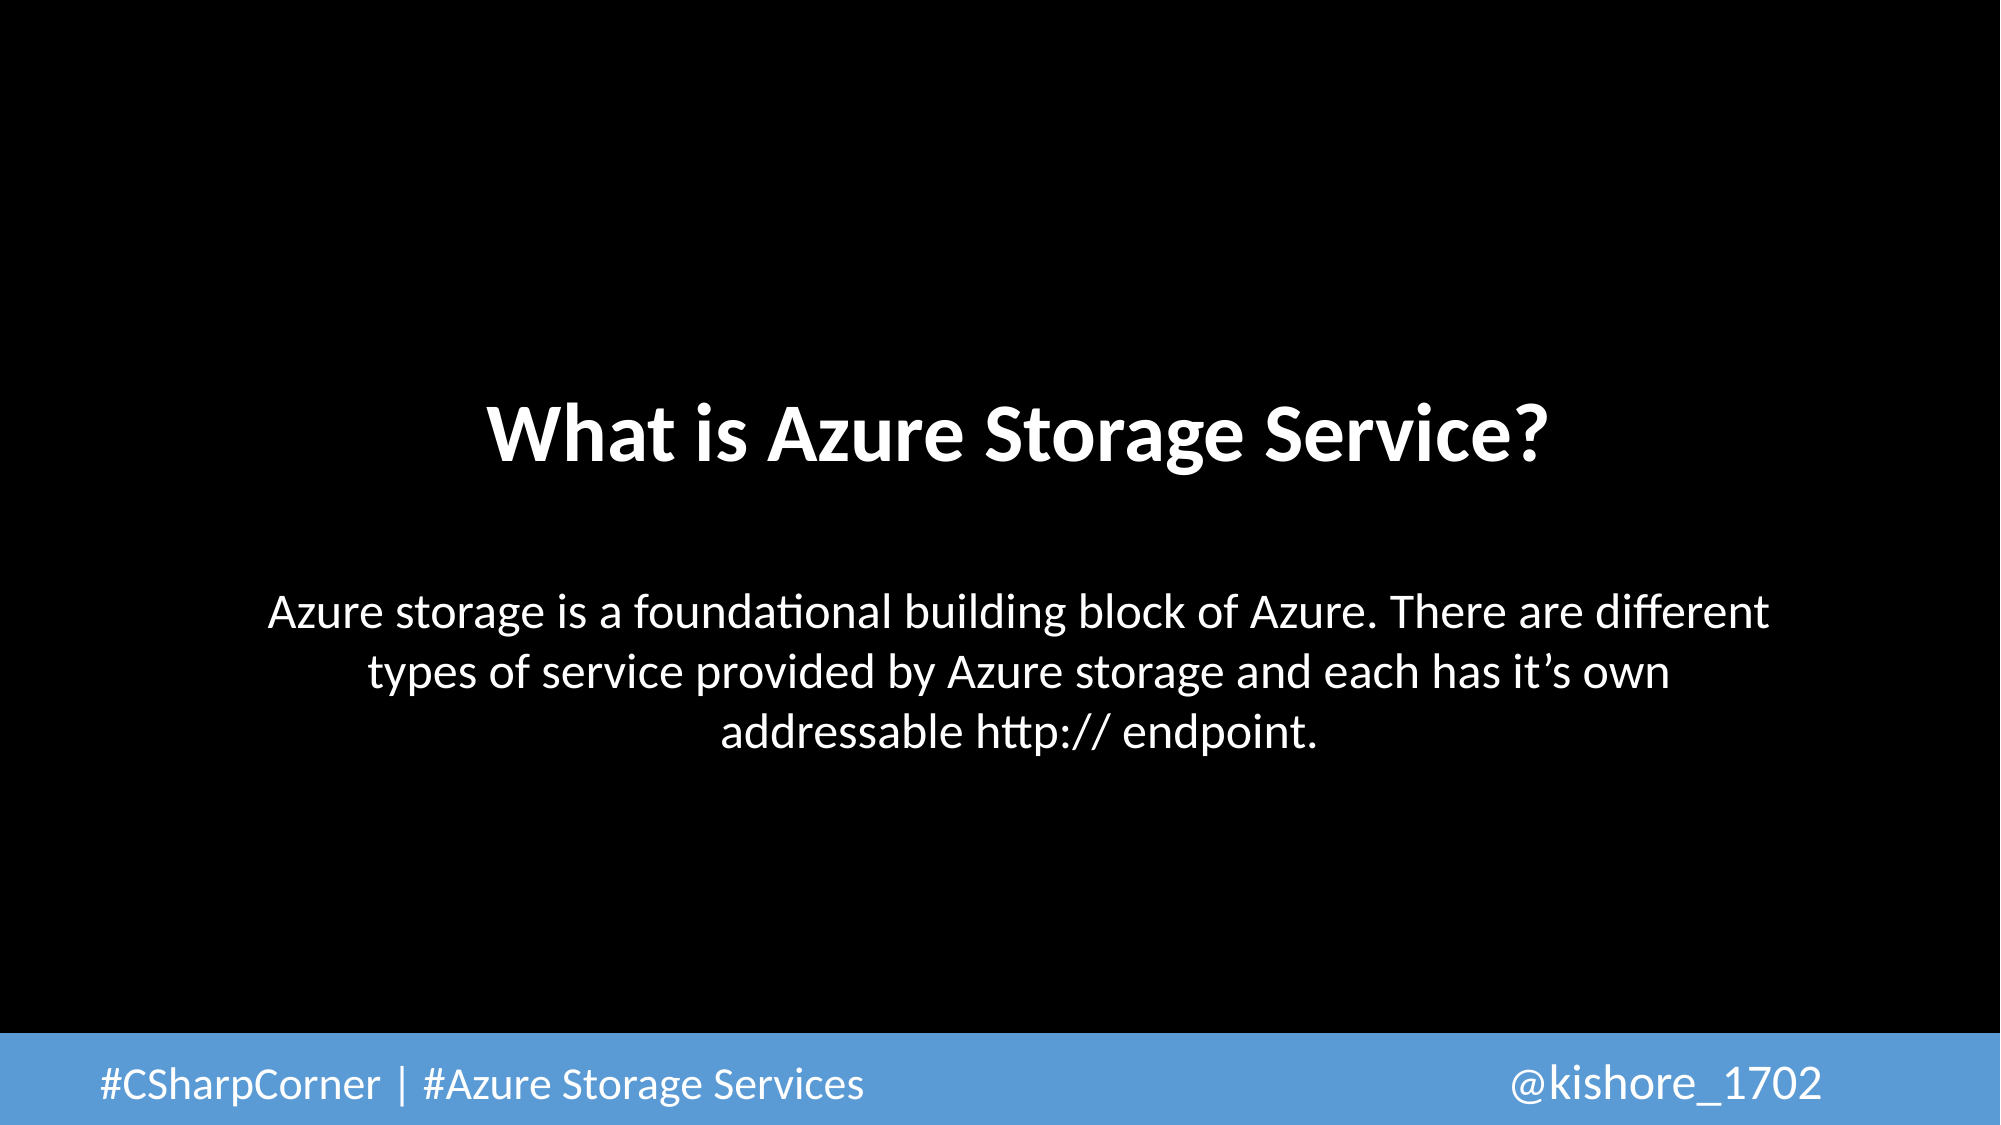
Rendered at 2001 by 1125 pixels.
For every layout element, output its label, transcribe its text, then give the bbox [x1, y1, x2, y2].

text_box What is Azure Storage Service? Azure storage is a foundational building block of Azure. There are different types of service provided by Azure storage and each has it’s own addressable http:// endpoint. [231, 371, 1808, 826]
text_box #CSharpCorner | #Azure Storage Services @kishore_1702 [0, 1033, 2000, 1125]
